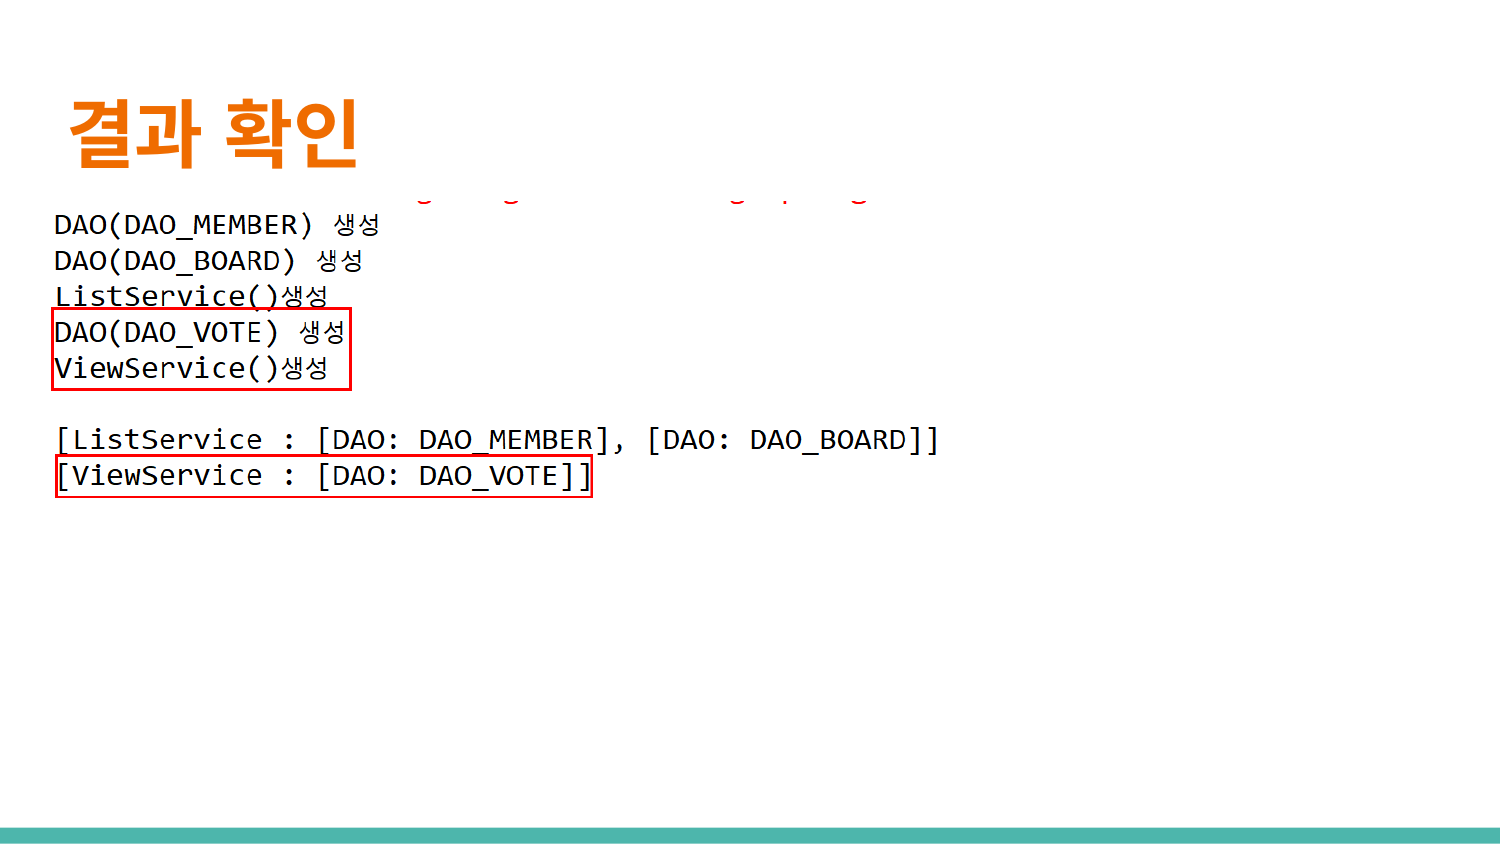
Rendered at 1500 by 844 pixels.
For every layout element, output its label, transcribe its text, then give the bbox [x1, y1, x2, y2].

title 결과 확인 [51, 72, 1449, 189]
picture [49, 201, 960, 499]
